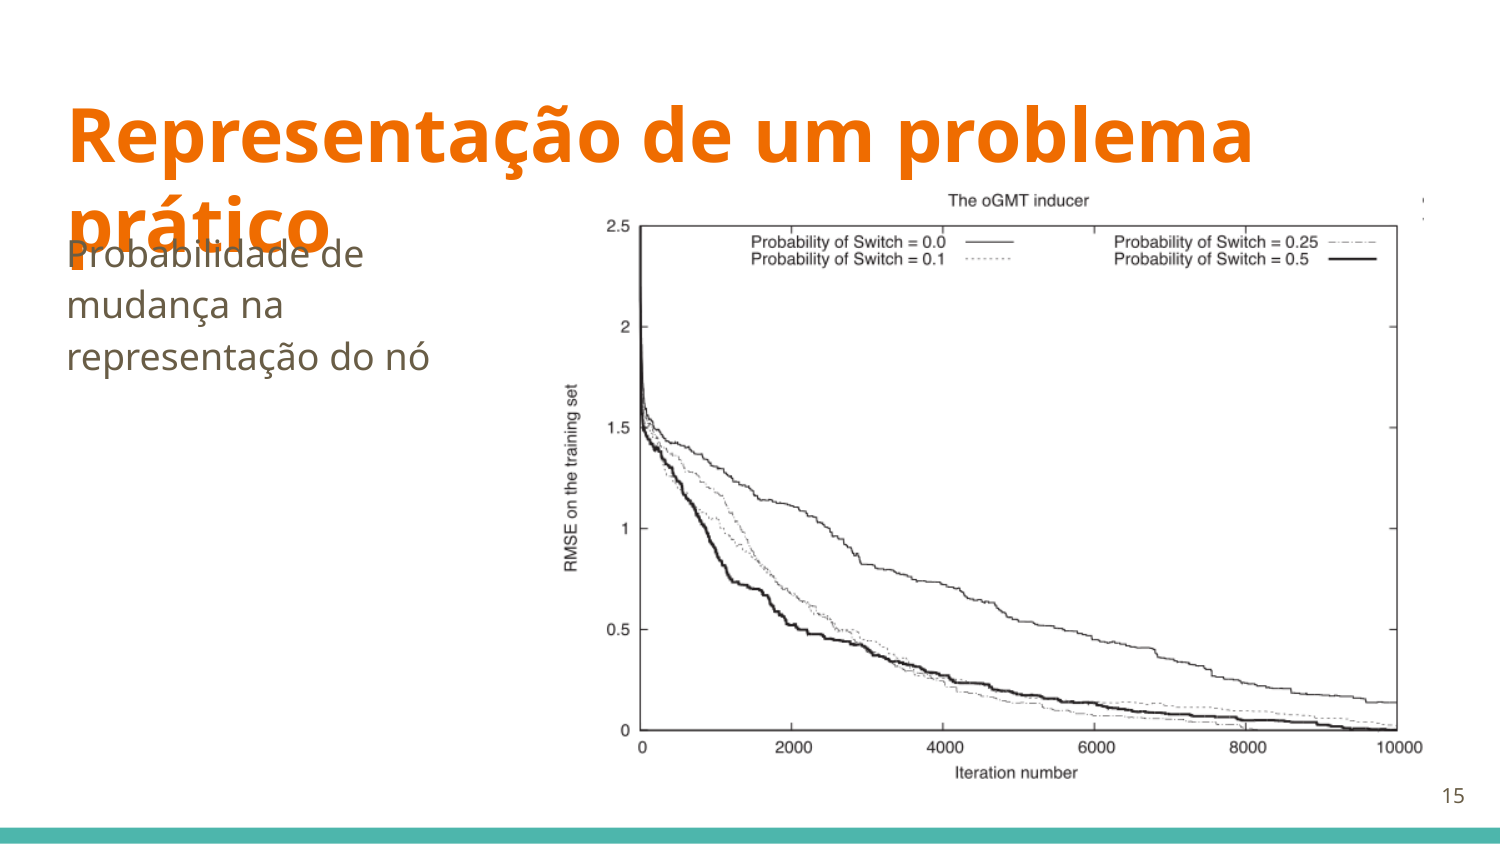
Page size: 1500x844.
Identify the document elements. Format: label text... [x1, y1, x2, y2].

slide_number ‹#› [1389, 764, 1480, 830]
title Representação de um problema prático [51, 72, 1449, 189]
picture [546, 188, 1424, 794]
list Probabilidade de mudança na representação do nó [51, 207, 456, 723]
